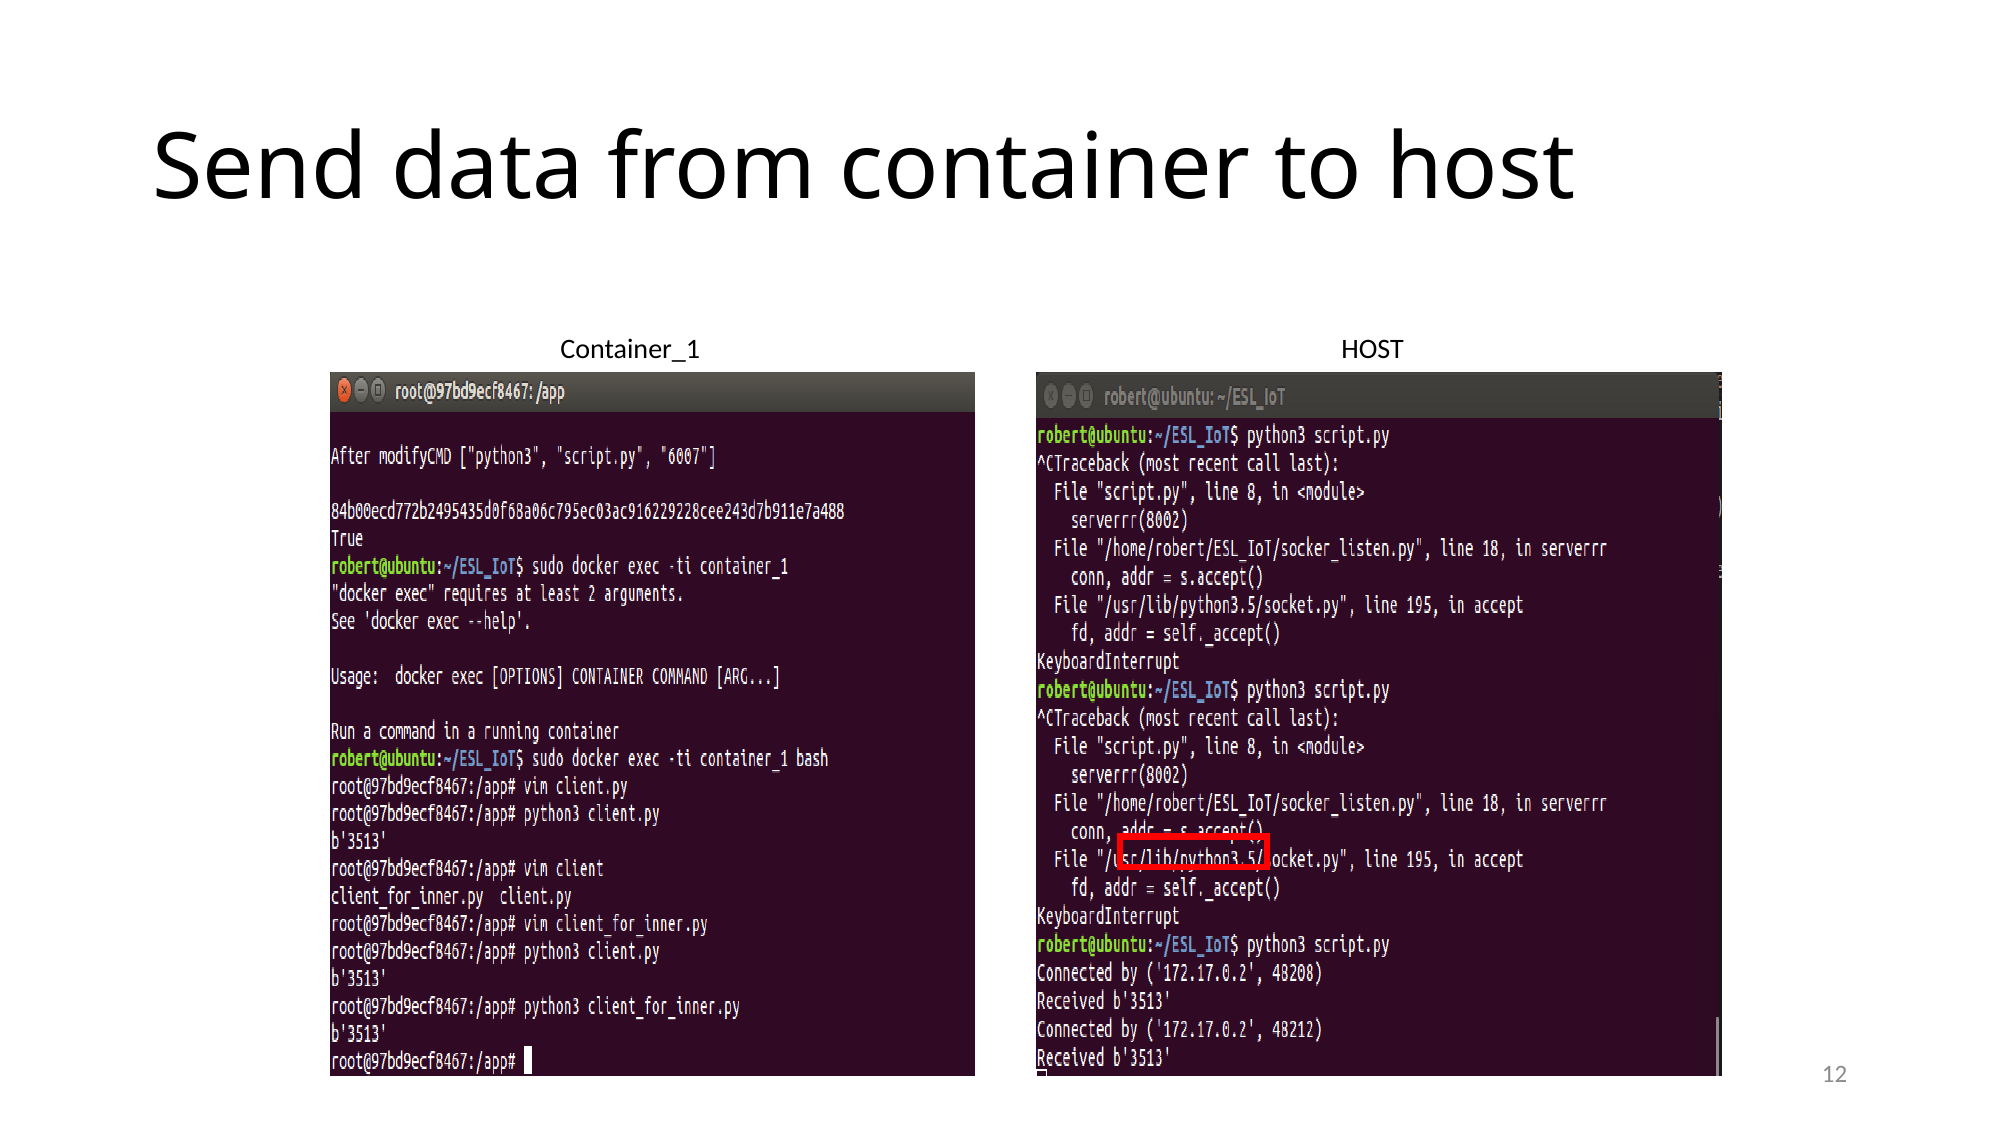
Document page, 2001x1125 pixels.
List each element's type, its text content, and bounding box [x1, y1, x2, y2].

title Send data from container to host [137, 59, 1863, 278]
text_box Container_1 [545, 323, 730, 372]
picture [330, 372, 975, 1076]
picture [1035, 372, 1722, 1076]
slide_number 12 [1412, 1042, 1863, 1103]
text_box HOST [1326, 323, 1431, 372]
